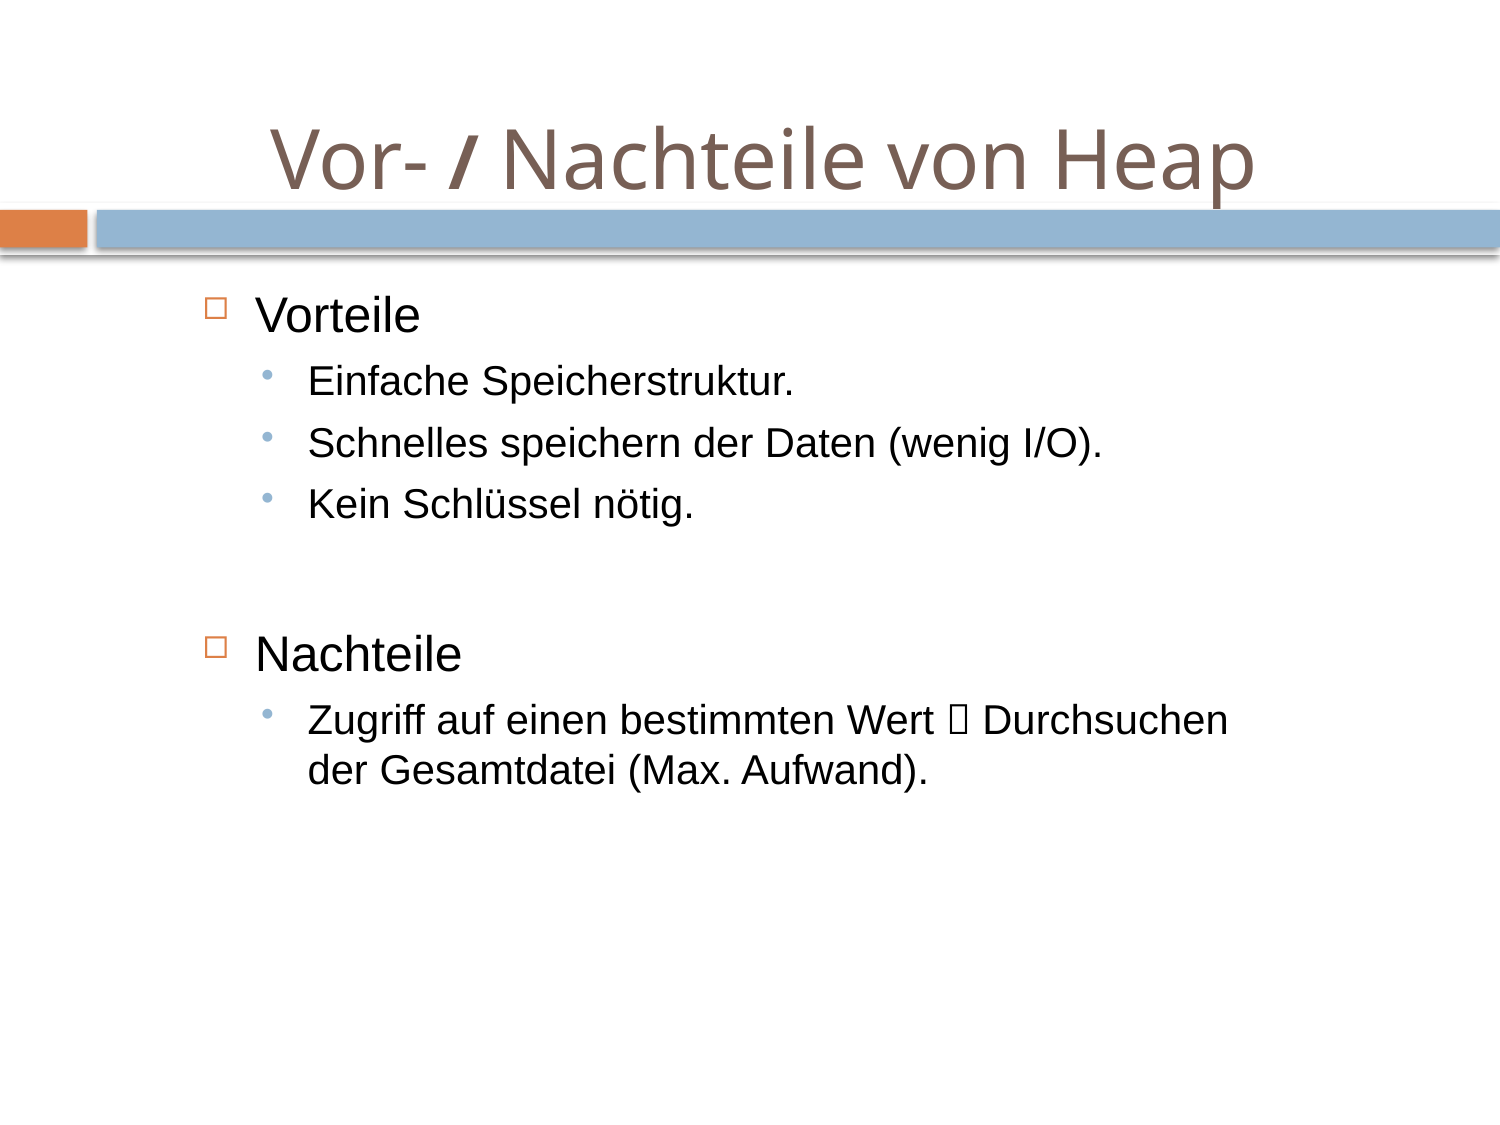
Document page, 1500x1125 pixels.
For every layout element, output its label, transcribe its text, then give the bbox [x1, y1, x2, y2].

list Vorteile Einfache Speicherstruktur. Schnelles speichern der Daten (wenig I/O). Kein Schlüssel nötig. Nachteile Zugriff auf einen bestimmten Wert  Durchsuchen der Gesamtdatei (Max. Aufwand). [187, 275, 1313, 988]
text_box [187, 262, 1150, 348]
title Vor- / Nachteile von Heap [75, 87, 1434, 225]
